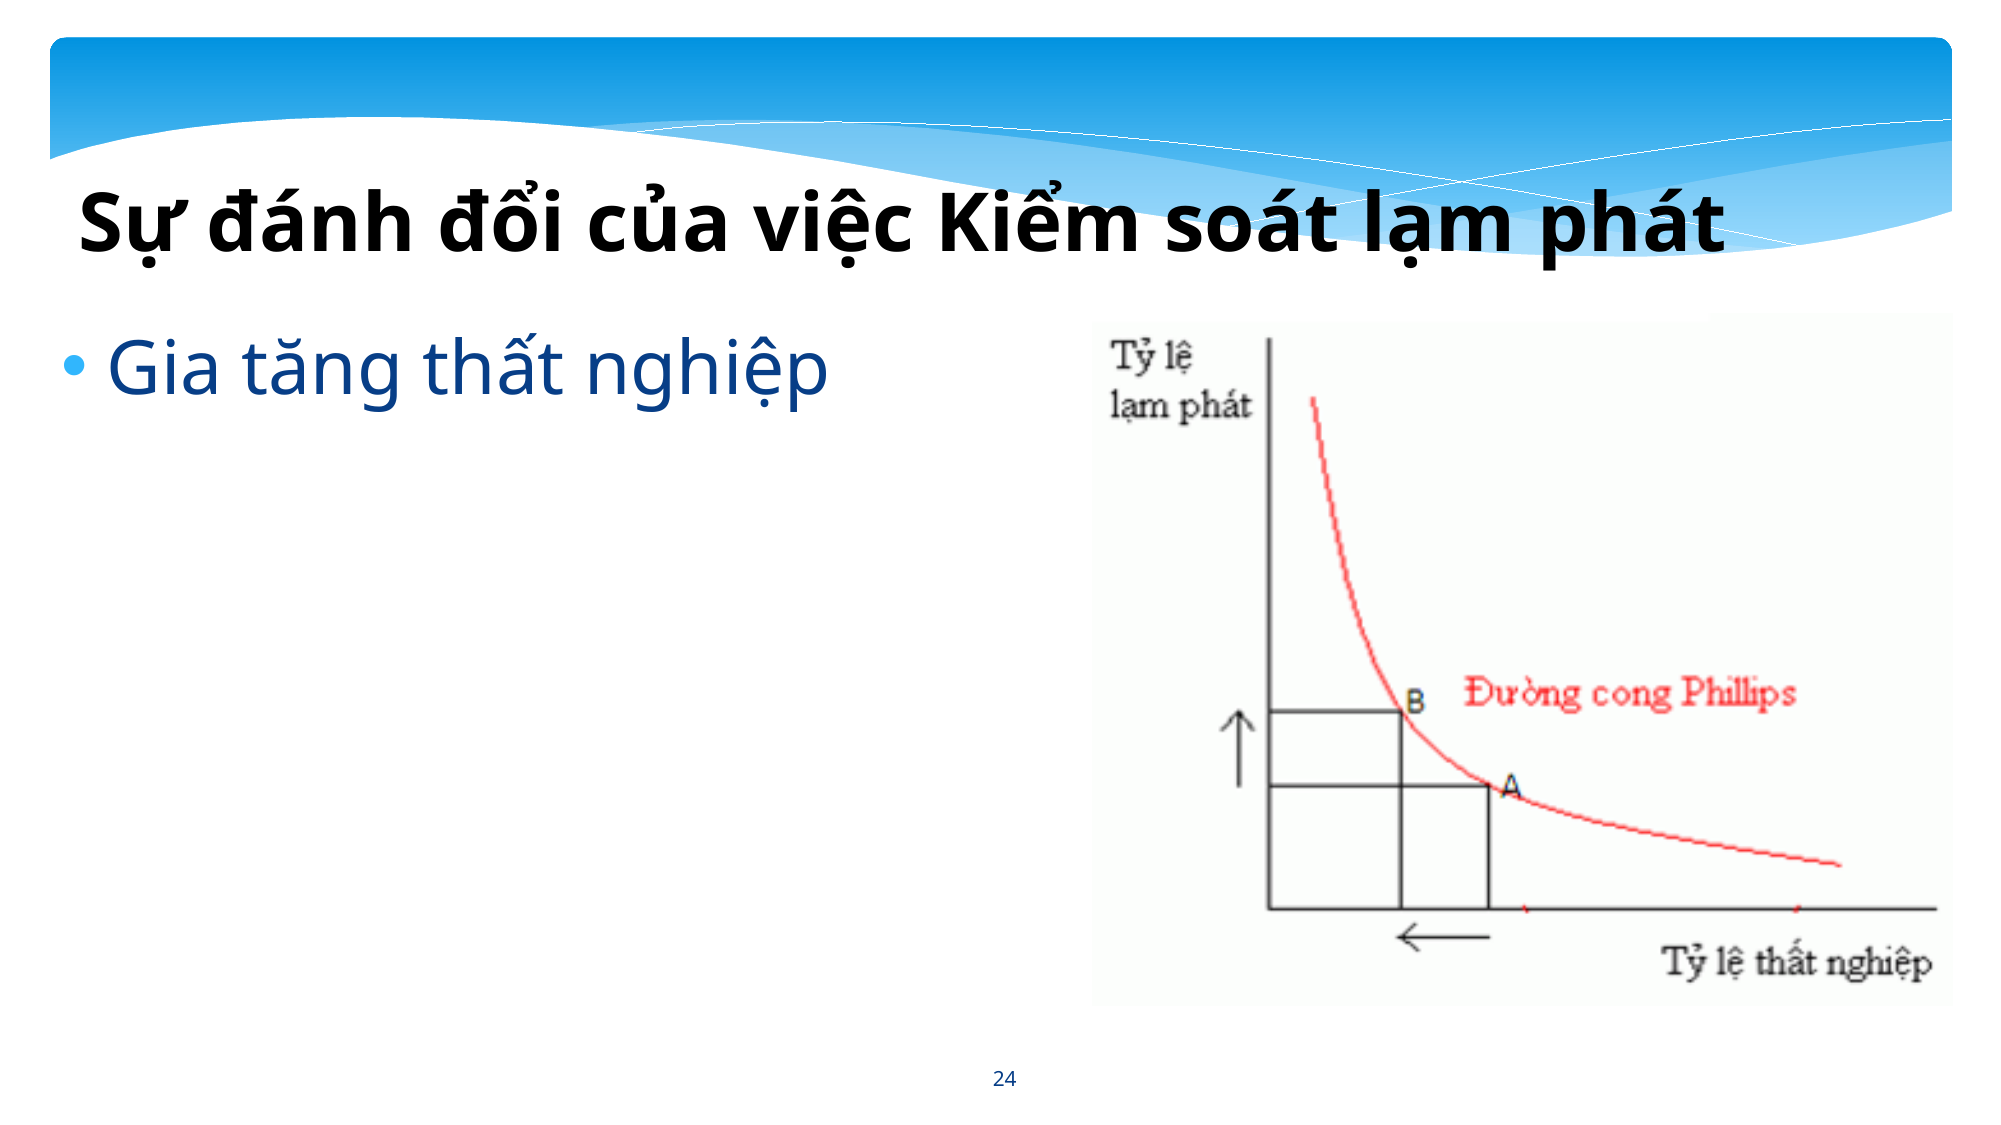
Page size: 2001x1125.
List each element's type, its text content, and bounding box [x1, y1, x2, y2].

text_box Gia tăng thất nghiệp [47, 312, 1091, 632]
slide_number 24 [877, 1050, 1132, 1110]
text_box Sự đánh đổi của việc Kiểm soát lạm phát [47, 162, 1761, 312]
picture [1091, 313, 1954, 1006]
